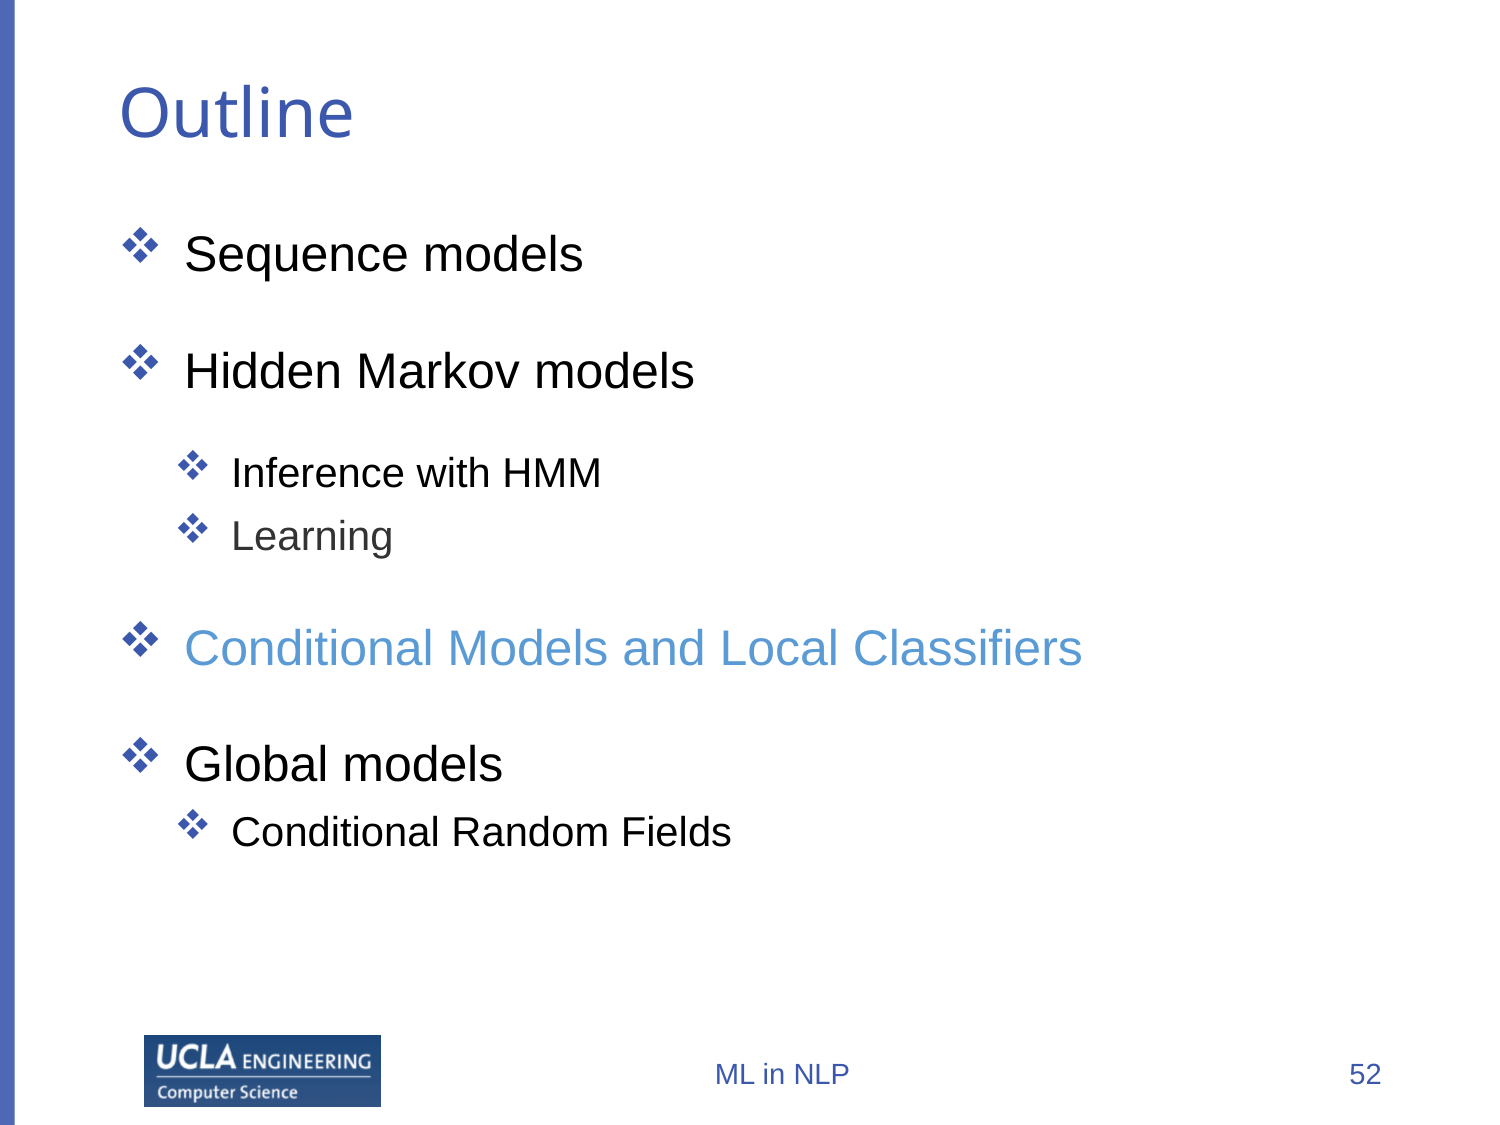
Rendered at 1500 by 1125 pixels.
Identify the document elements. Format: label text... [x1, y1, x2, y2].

title Outline [103, 59, 1397, 171]
slide_number 52 [1177, 1042, 1397, 1103]
list Sequence models Hidden Markov models Inference with HMM Learning Conditional Models and Local Classifiers Global models Conditional Random Fields [103, 208, 1397, 1014]
footer ML in NLP [496, 1042, 1069, 1103]
picture [144, 1035, 381, 1107]
